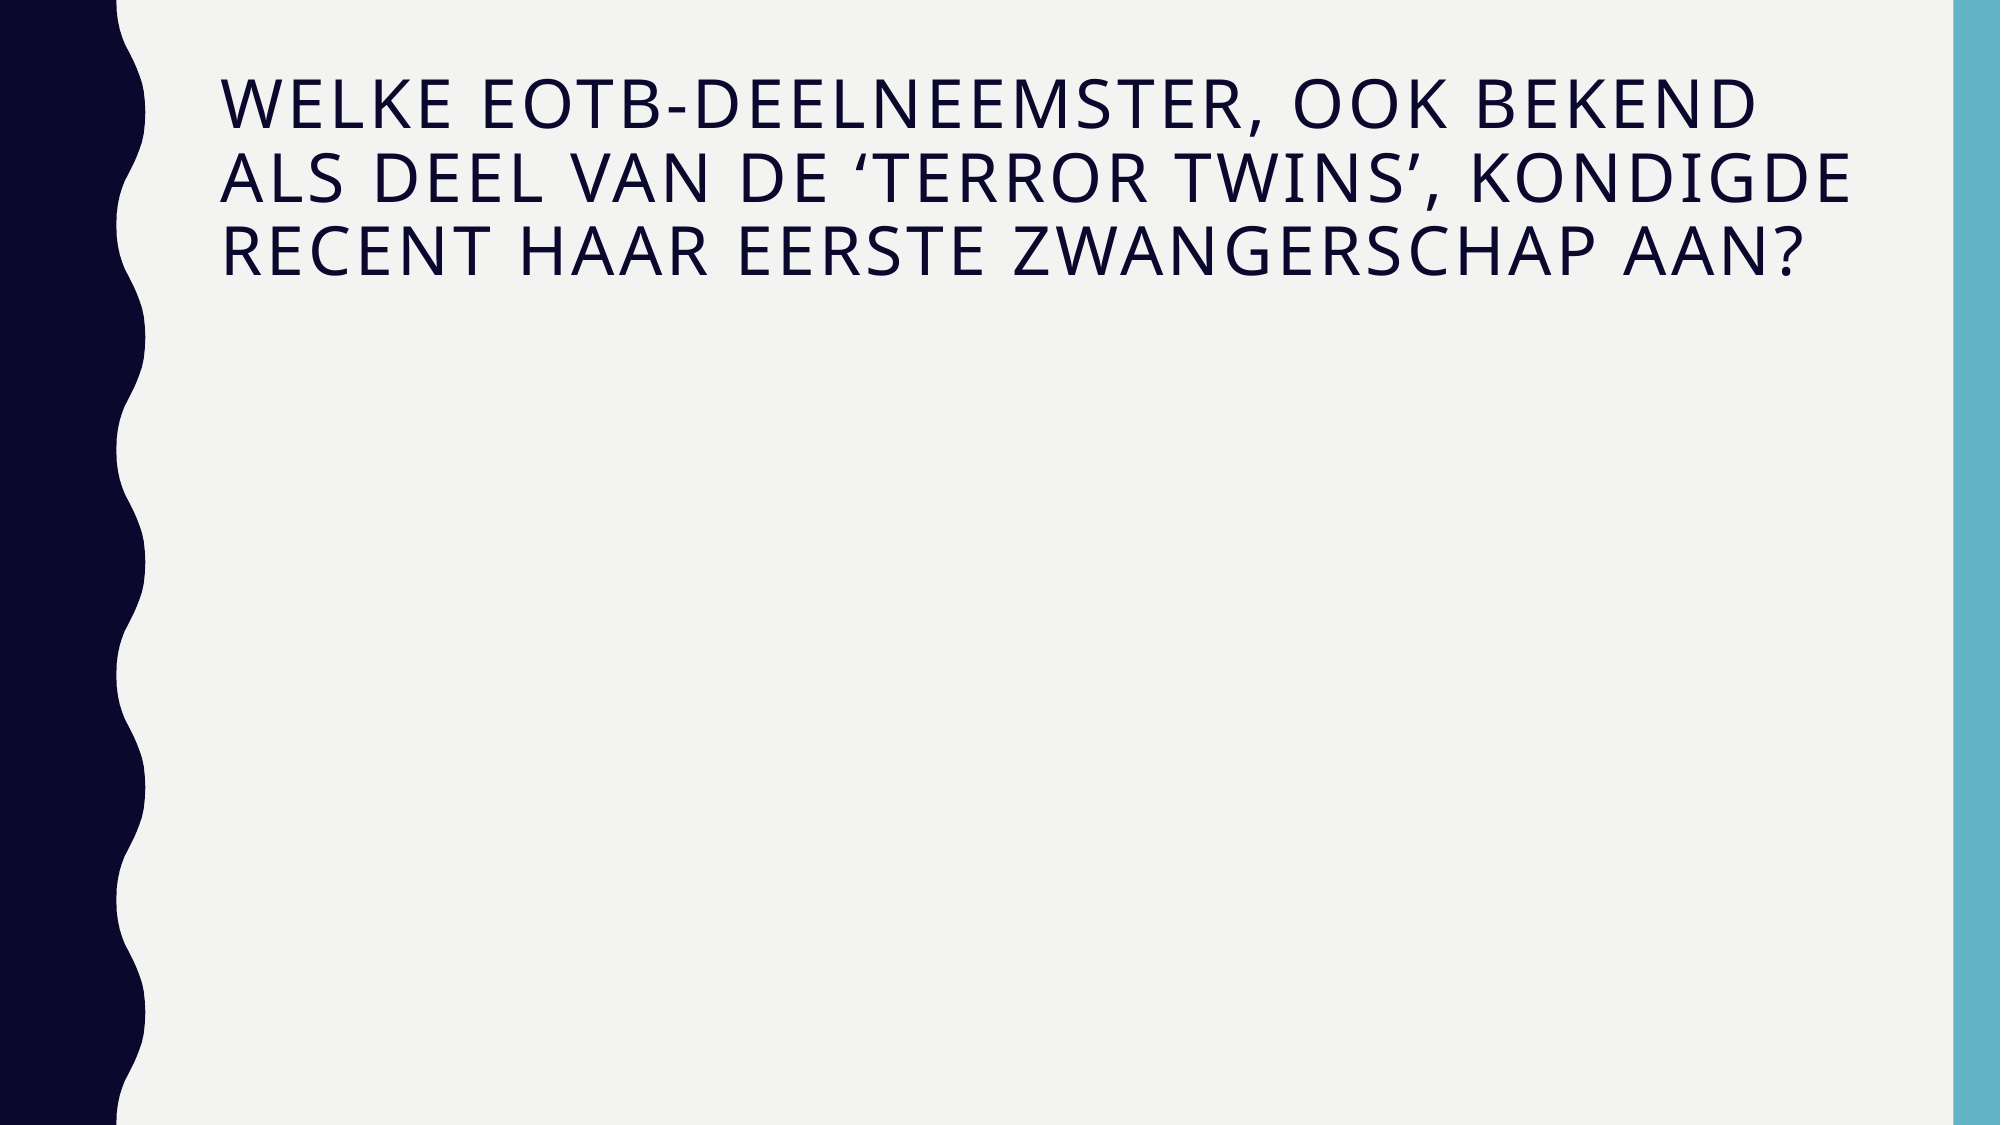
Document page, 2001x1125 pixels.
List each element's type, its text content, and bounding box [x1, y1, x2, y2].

title Welke EOTB-Deelneemster, Ook bekend als deel van de ‘TERROR TWINs’, kondigde RECENT haar eerste zwangerschap Aan? [205, 62, 1875, 308]
